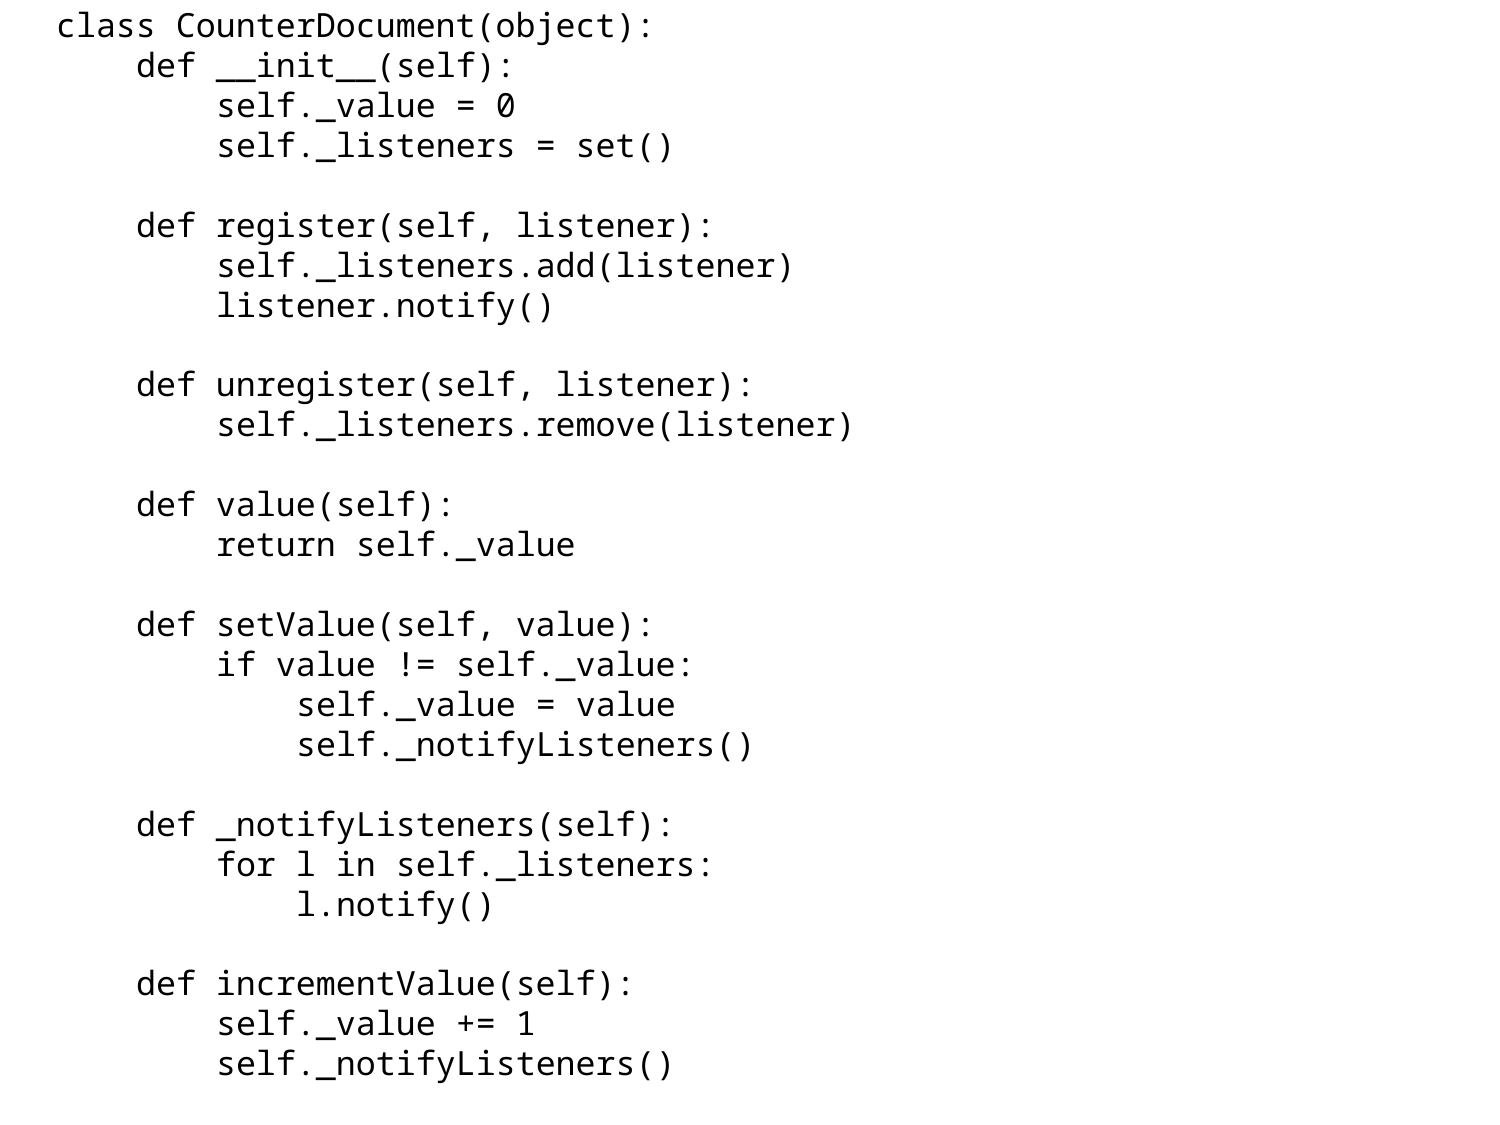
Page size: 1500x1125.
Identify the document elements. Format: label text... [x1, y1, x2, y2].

text_box class CounterDocument(object): def __init__(self): self._value = 0 self._listeners = set() def register(self, listener): self._listeners.add(listener) listener.notify() def unregister(self, listener): self._listeners.remove(listener) def value(self): return self._value def setValue(self, value): if value != self._value: self._value = value self._notifyListeners() def _notifyListeners(self): for l in self._listeners: l.notify() def incrementValue(self): self._value += 1 self._notifyListeners() [41, 0, 1184, 1090]
